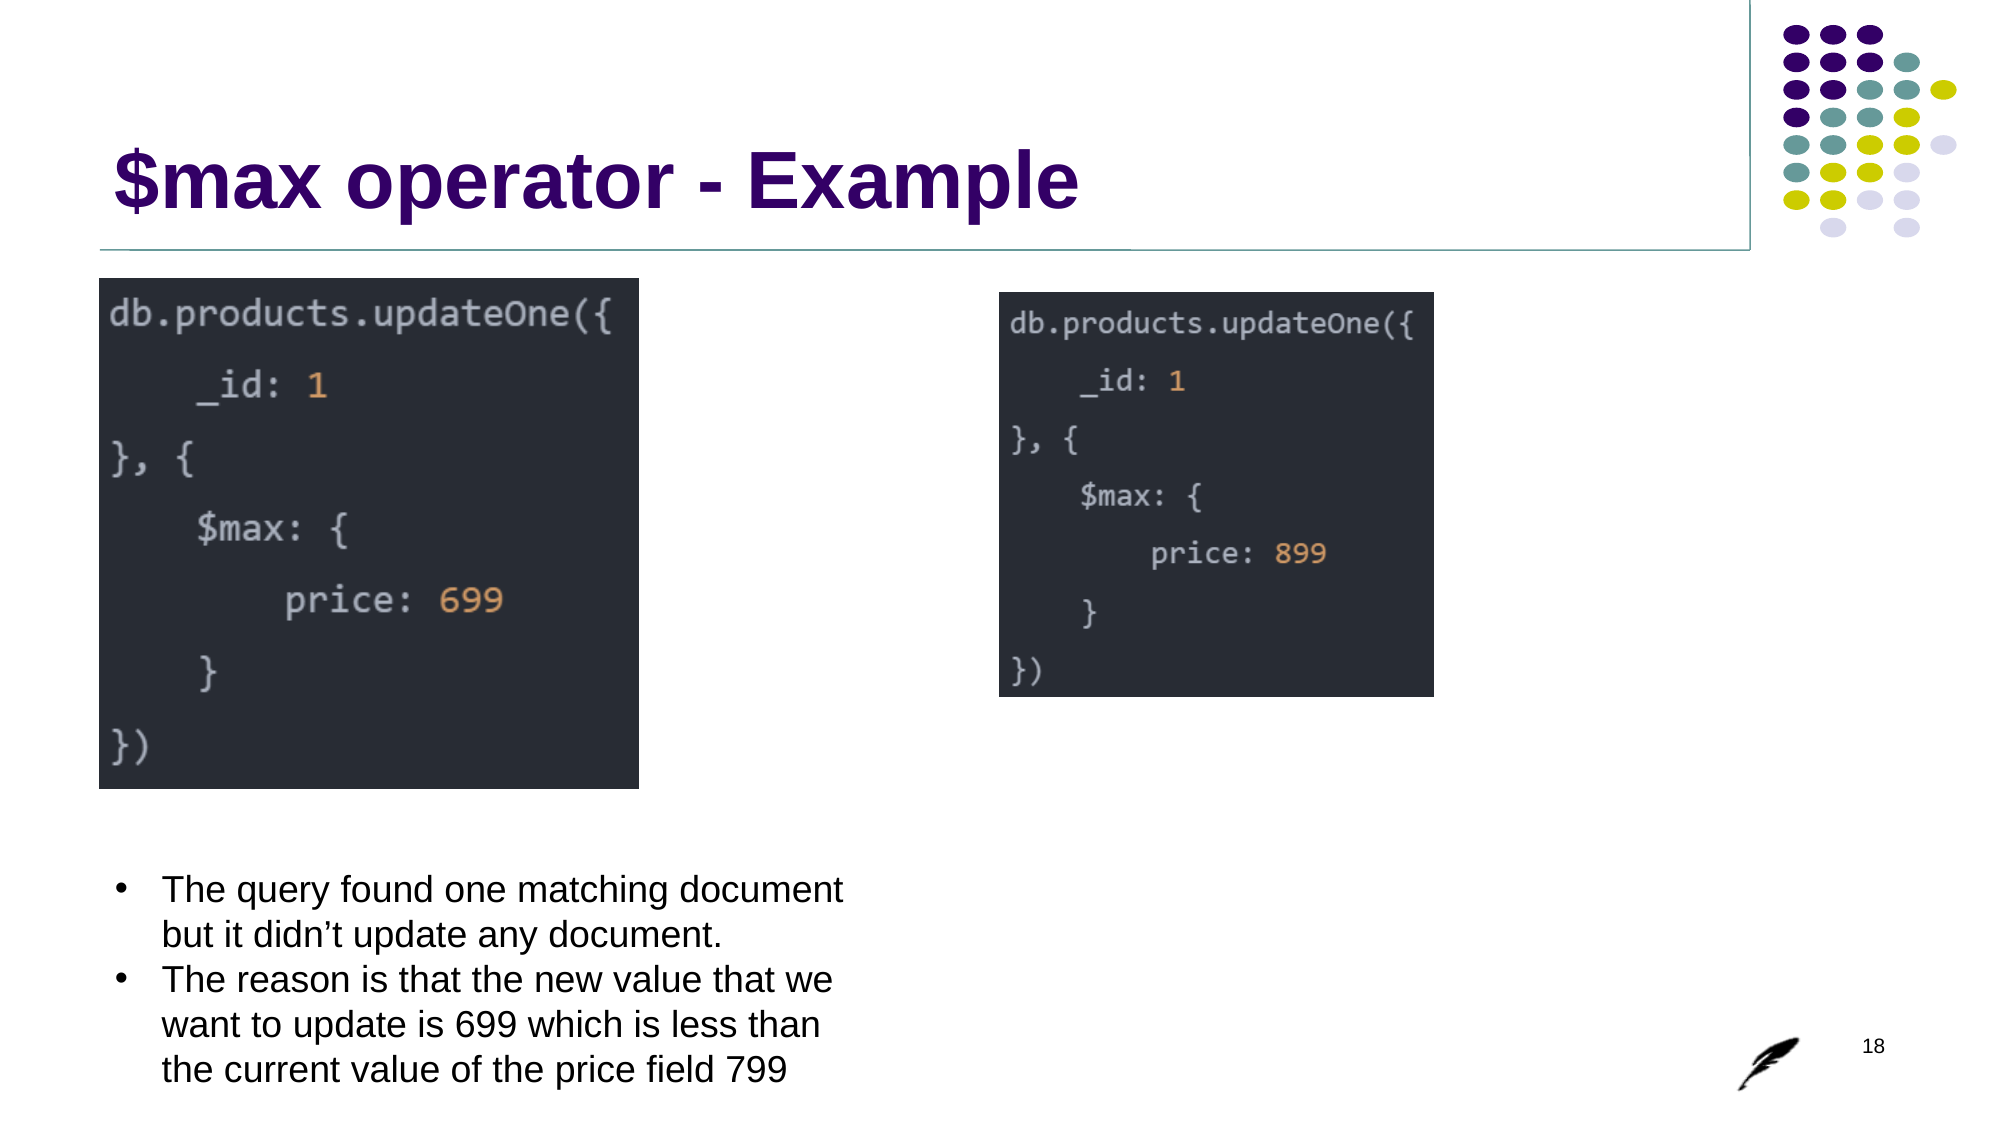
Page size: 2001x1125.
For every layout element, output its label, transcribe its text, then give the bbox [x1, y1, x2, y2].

title $max operator - Example [99, 20, 1750, 233]
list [99, 278, 639, 789]
text_box The query found one matching document but it didn’t update any document. The reason is that the new value that we want to update is 699 which is less than the current value of the price field 799 [99, 857, 862, 1098]
slide_number 18 [1433, 1025, 1900, 1100]
picture [999, 292, 1434, 698]
